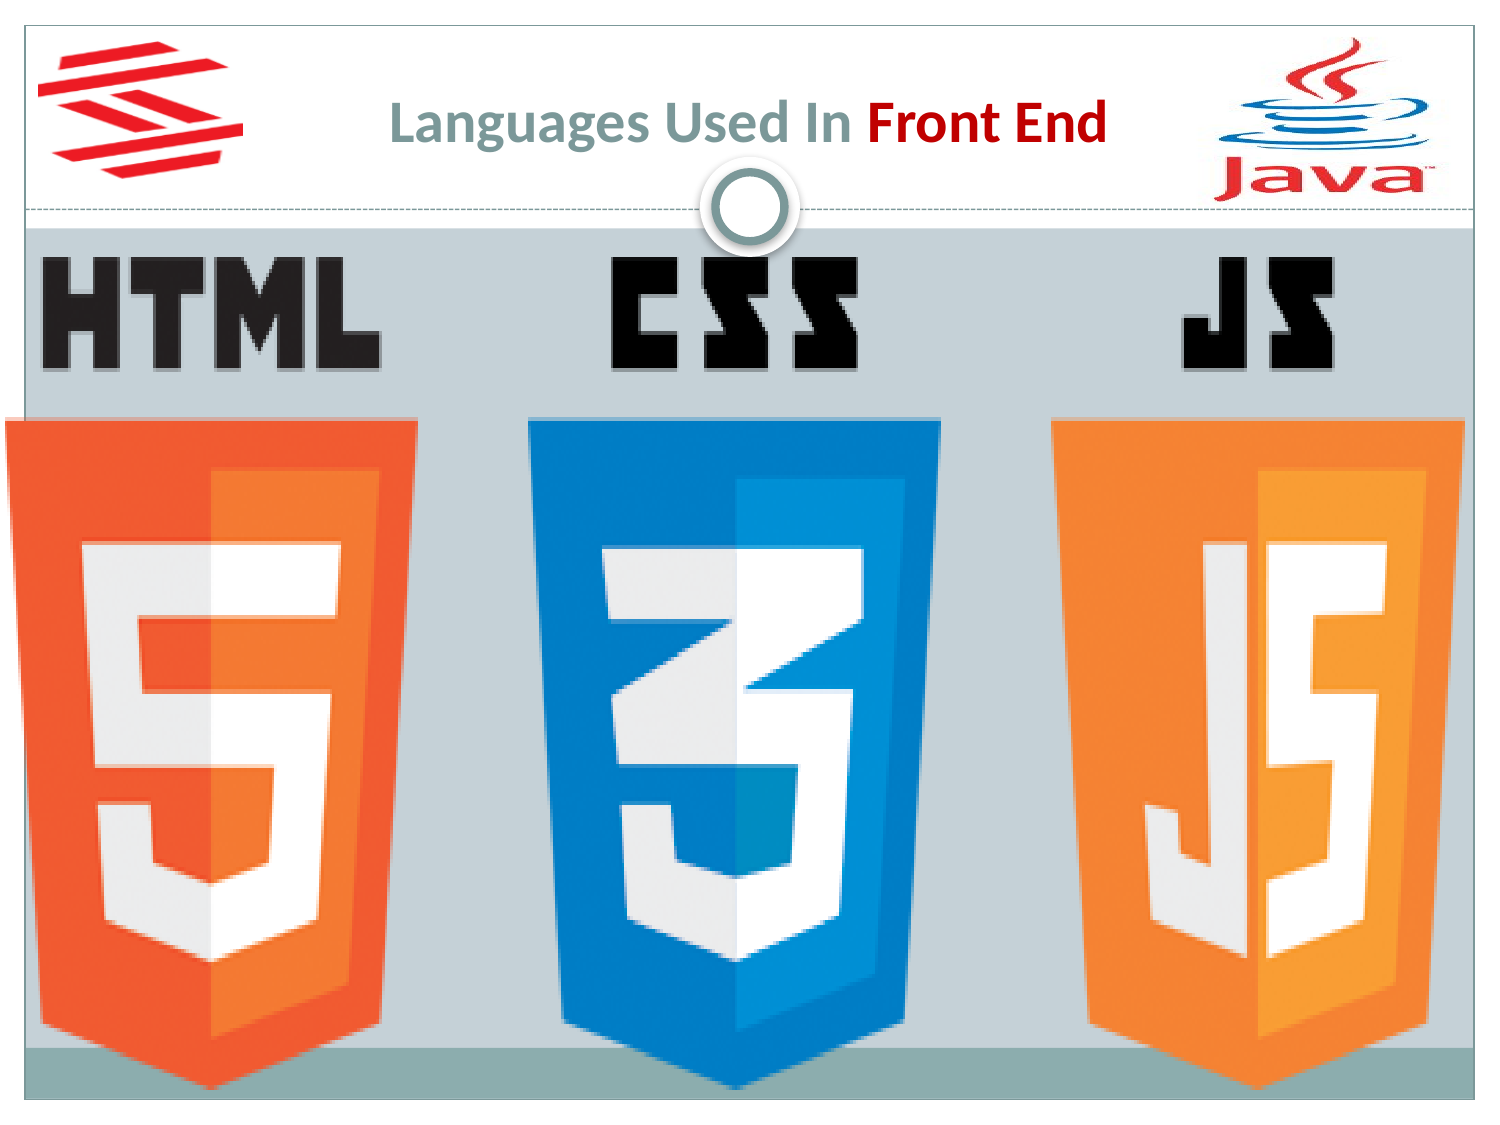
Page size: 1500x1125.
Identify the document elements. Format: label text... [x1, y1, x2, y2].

title Languages Used In Front End [237, 37, 1157, 162]
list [5, 257, 1466, 1091]
picture [1163, 30, 1471, 209]
picture [37, 40, 243, 185]
